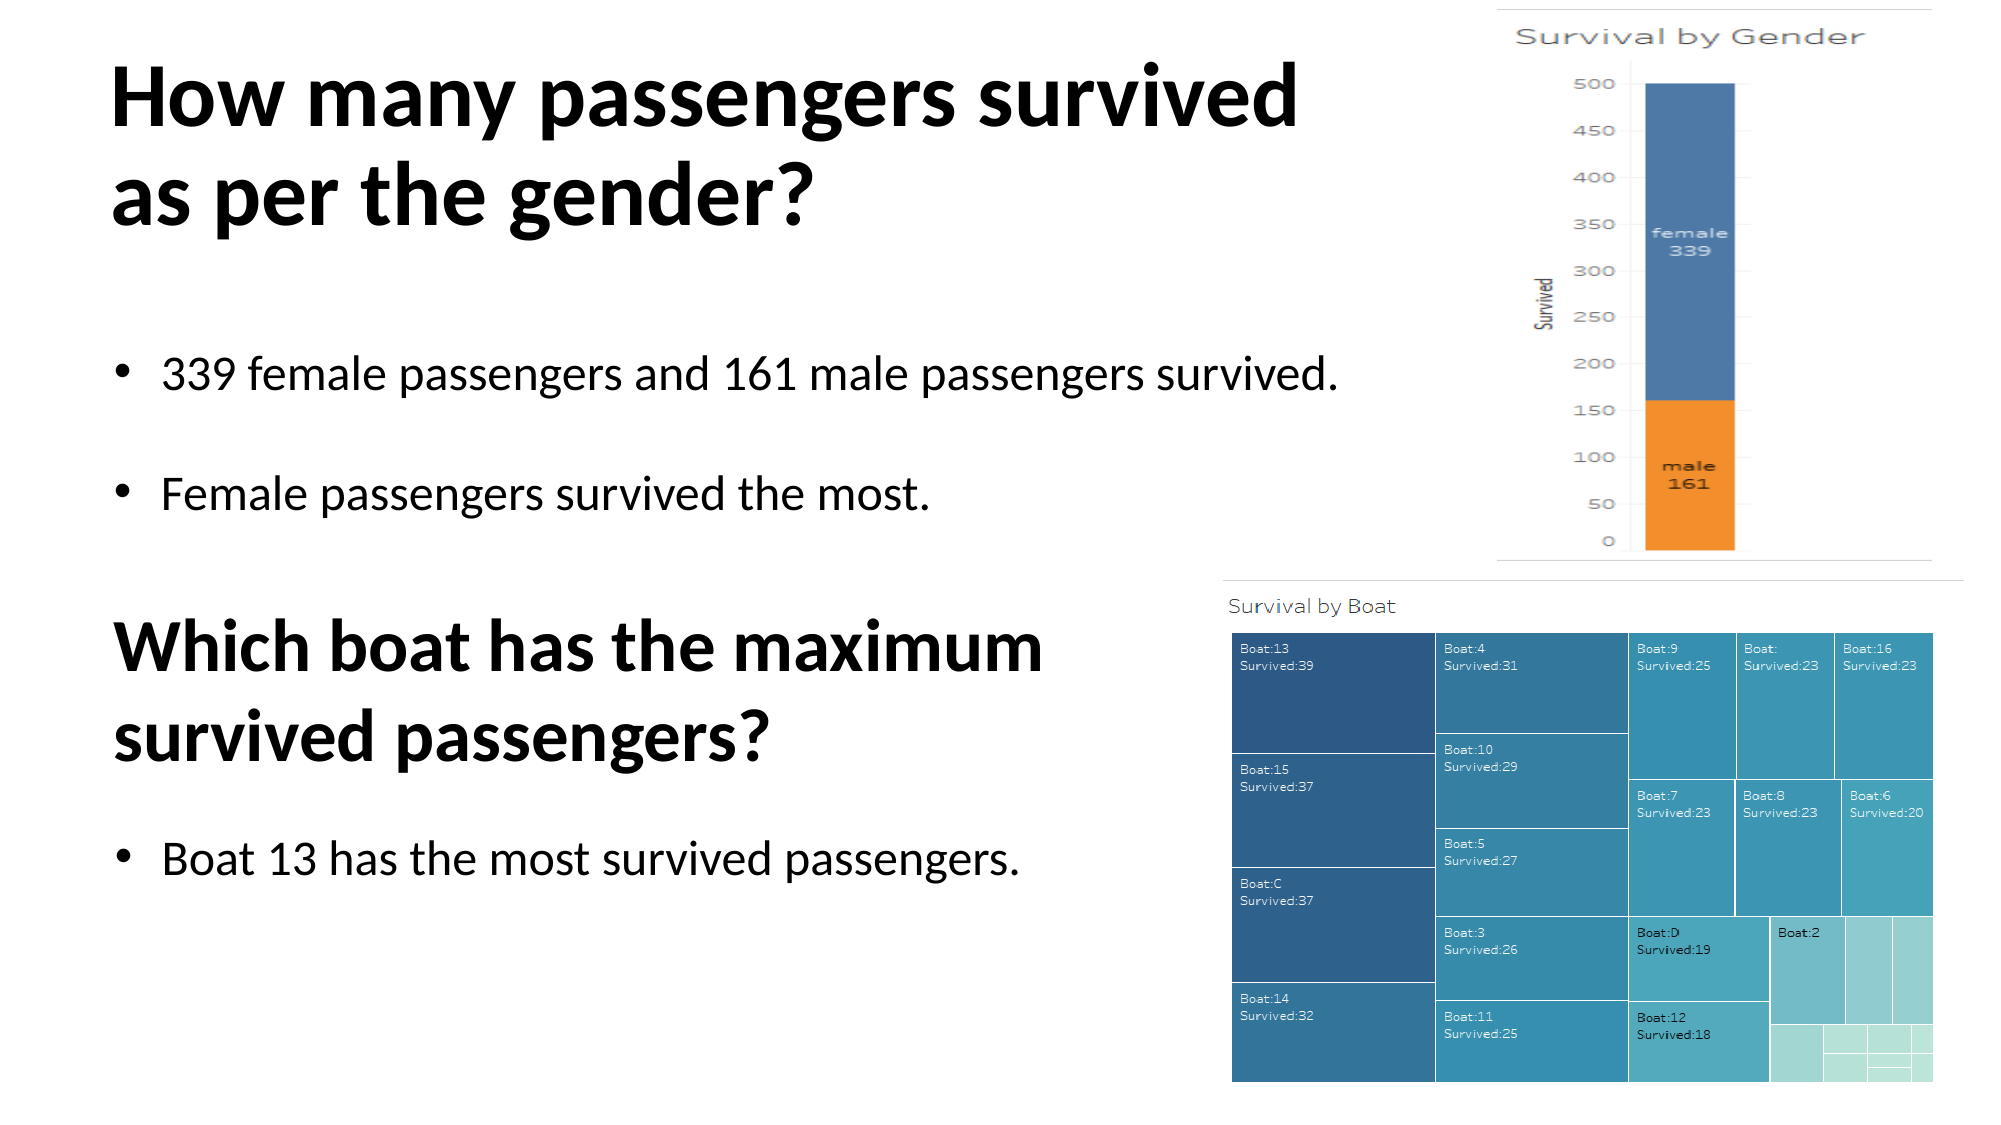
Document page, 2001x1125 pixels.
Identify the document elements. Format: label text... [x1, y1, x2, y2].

picture [1222, 580, 1964, 1090]
title How many passengers survived as per the gender? [95, 36, 1410, 257]
text_box 339 female passengers and 161 male passengers survived. Female passengers survived the most. [98, 333, 1417, 529]
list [1497, 9, 1932, 561]
text_box Boat 13 has the most survived passengers. [99, 817, 1180, 893]
text_box Which boat has the maximum survived passengers? [98, 588, 1222, 784]
